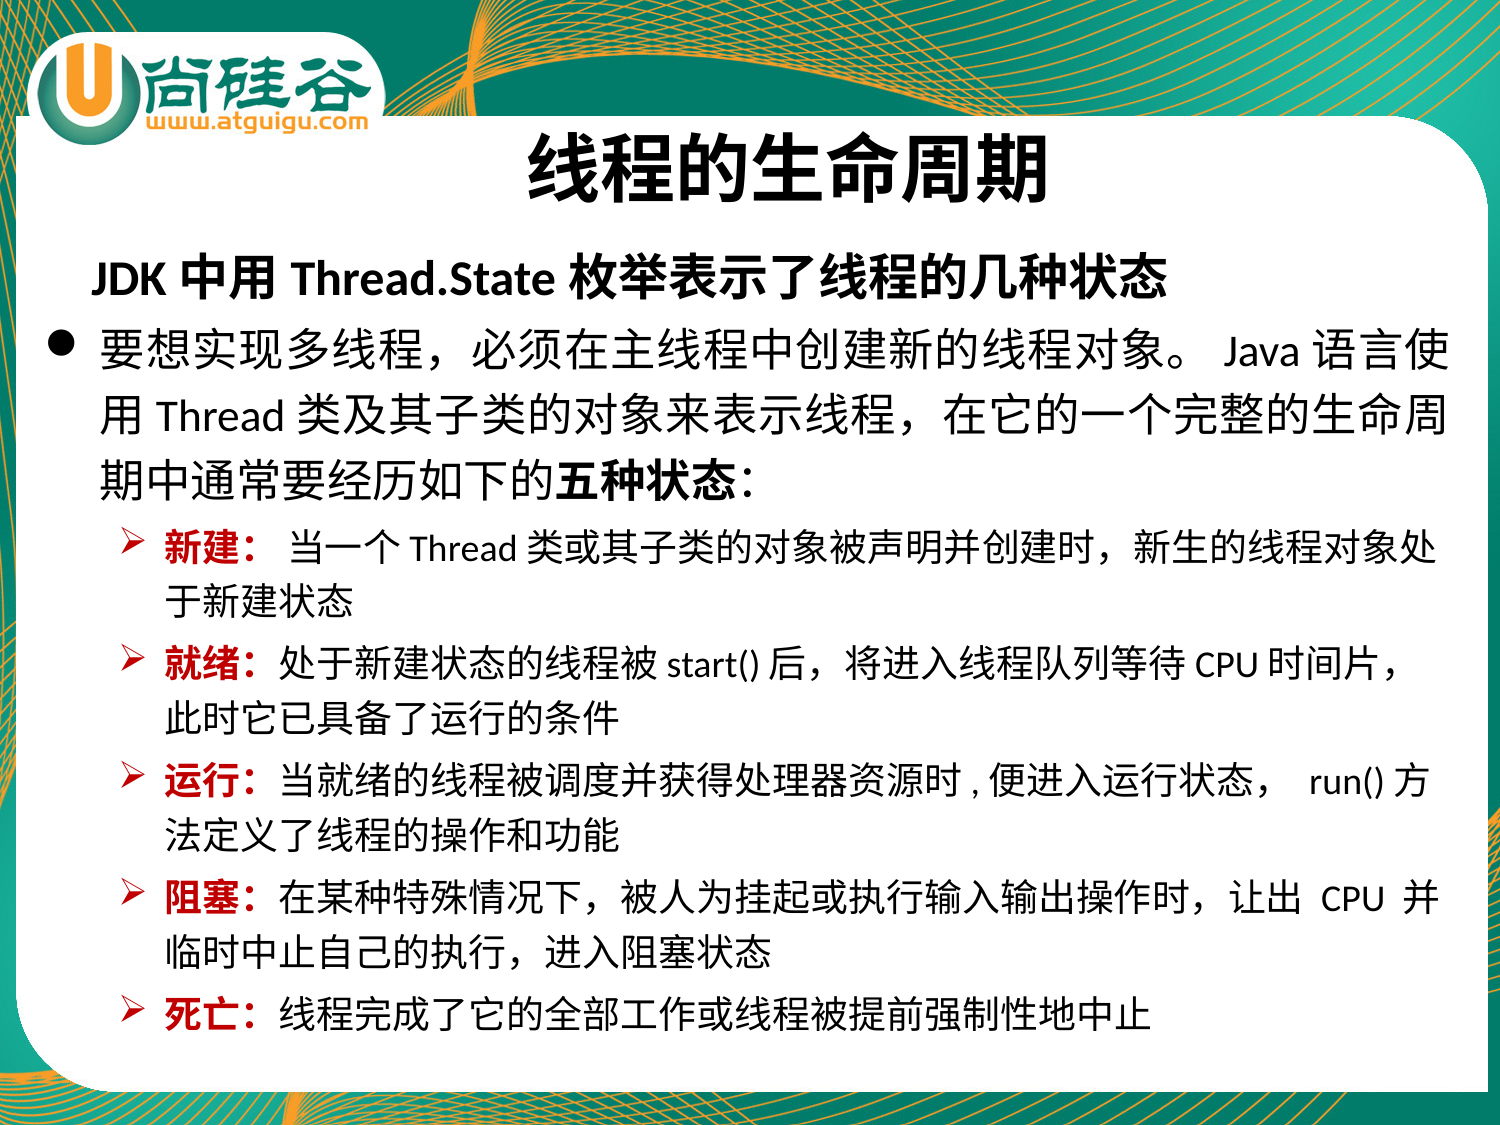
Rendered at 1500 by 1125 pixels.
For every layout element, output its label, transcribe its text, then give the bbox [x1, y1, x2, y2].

list 要想实现多线程，必须在主线程中创建新的线程对象。Java语言使用Thread类及其子类的对象来表示线程，在它的一个完整的生命周期中通常要经历如下的五种状态： 新建： 当一个Thread类或其子类的对象被声明并创建时，新生的线程对象处于新建状态 就绪：处于新建状态的线程被start()后，将进入线程队列等待CPU时间片，此时它已具备了运行的条件 运行：当就绪的线程被调度并获得处理器资源时,便进入运行状态， run()方法定义了线程的操作和功能 阻塞：在某种特殊情况下，被人为挂起或执行输入输出操作时，让出 CPU 并临时中止自己的执行，进入阻塞状态 死亡：线程完成了它的全部工作或线程被提前强制性地中止 [29, 302, 1465, 1048]
picture [0, 0, 1500, 1125]
title 线程的生命周期 [336, 113, 1239, 220]
text_box JDK中用Thread.State枚举表示了线程的几种状态 [76, 238, 1211, 314]
